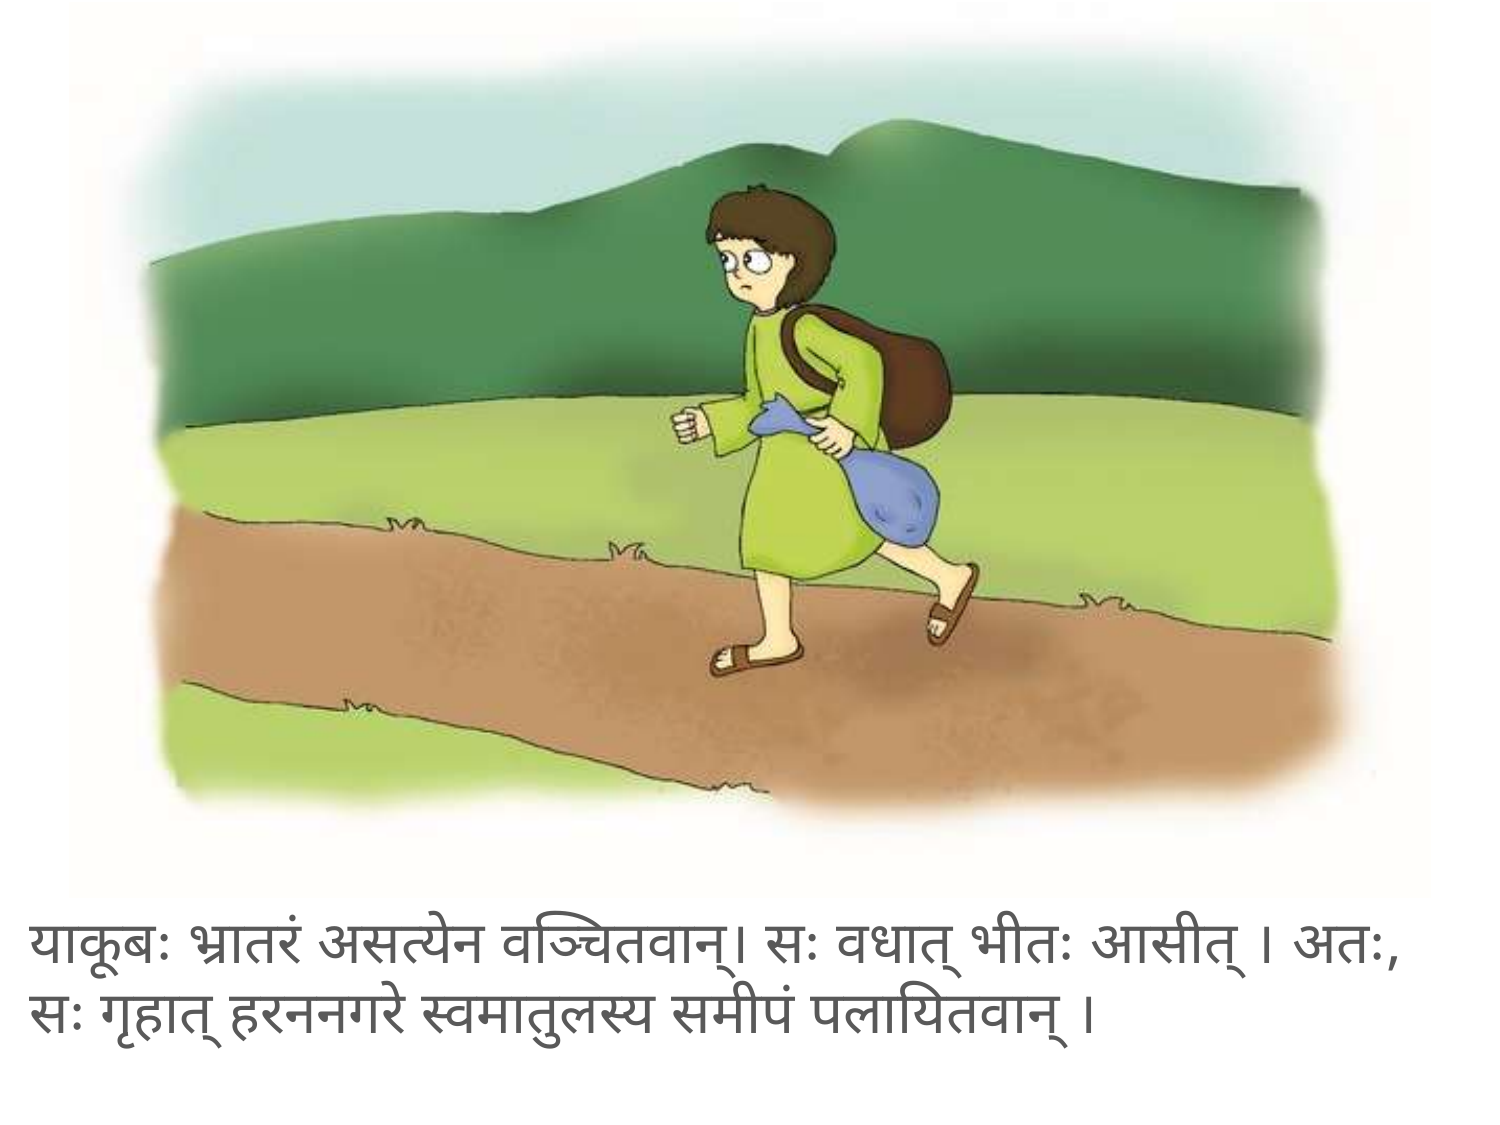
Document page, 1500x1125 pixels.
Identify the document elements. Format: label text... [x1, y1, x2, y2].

picture [69, 1, 1431, 899]
text_box याकूबः भ्रातरं असत्येन वञ्चितवान्। सः वधात् भीतः आसीत् । अतः, सः गृहात् हरननगरे स्वमातुलस्य समीपं पलायितवान् । [14, 897, 1486, 1053]
